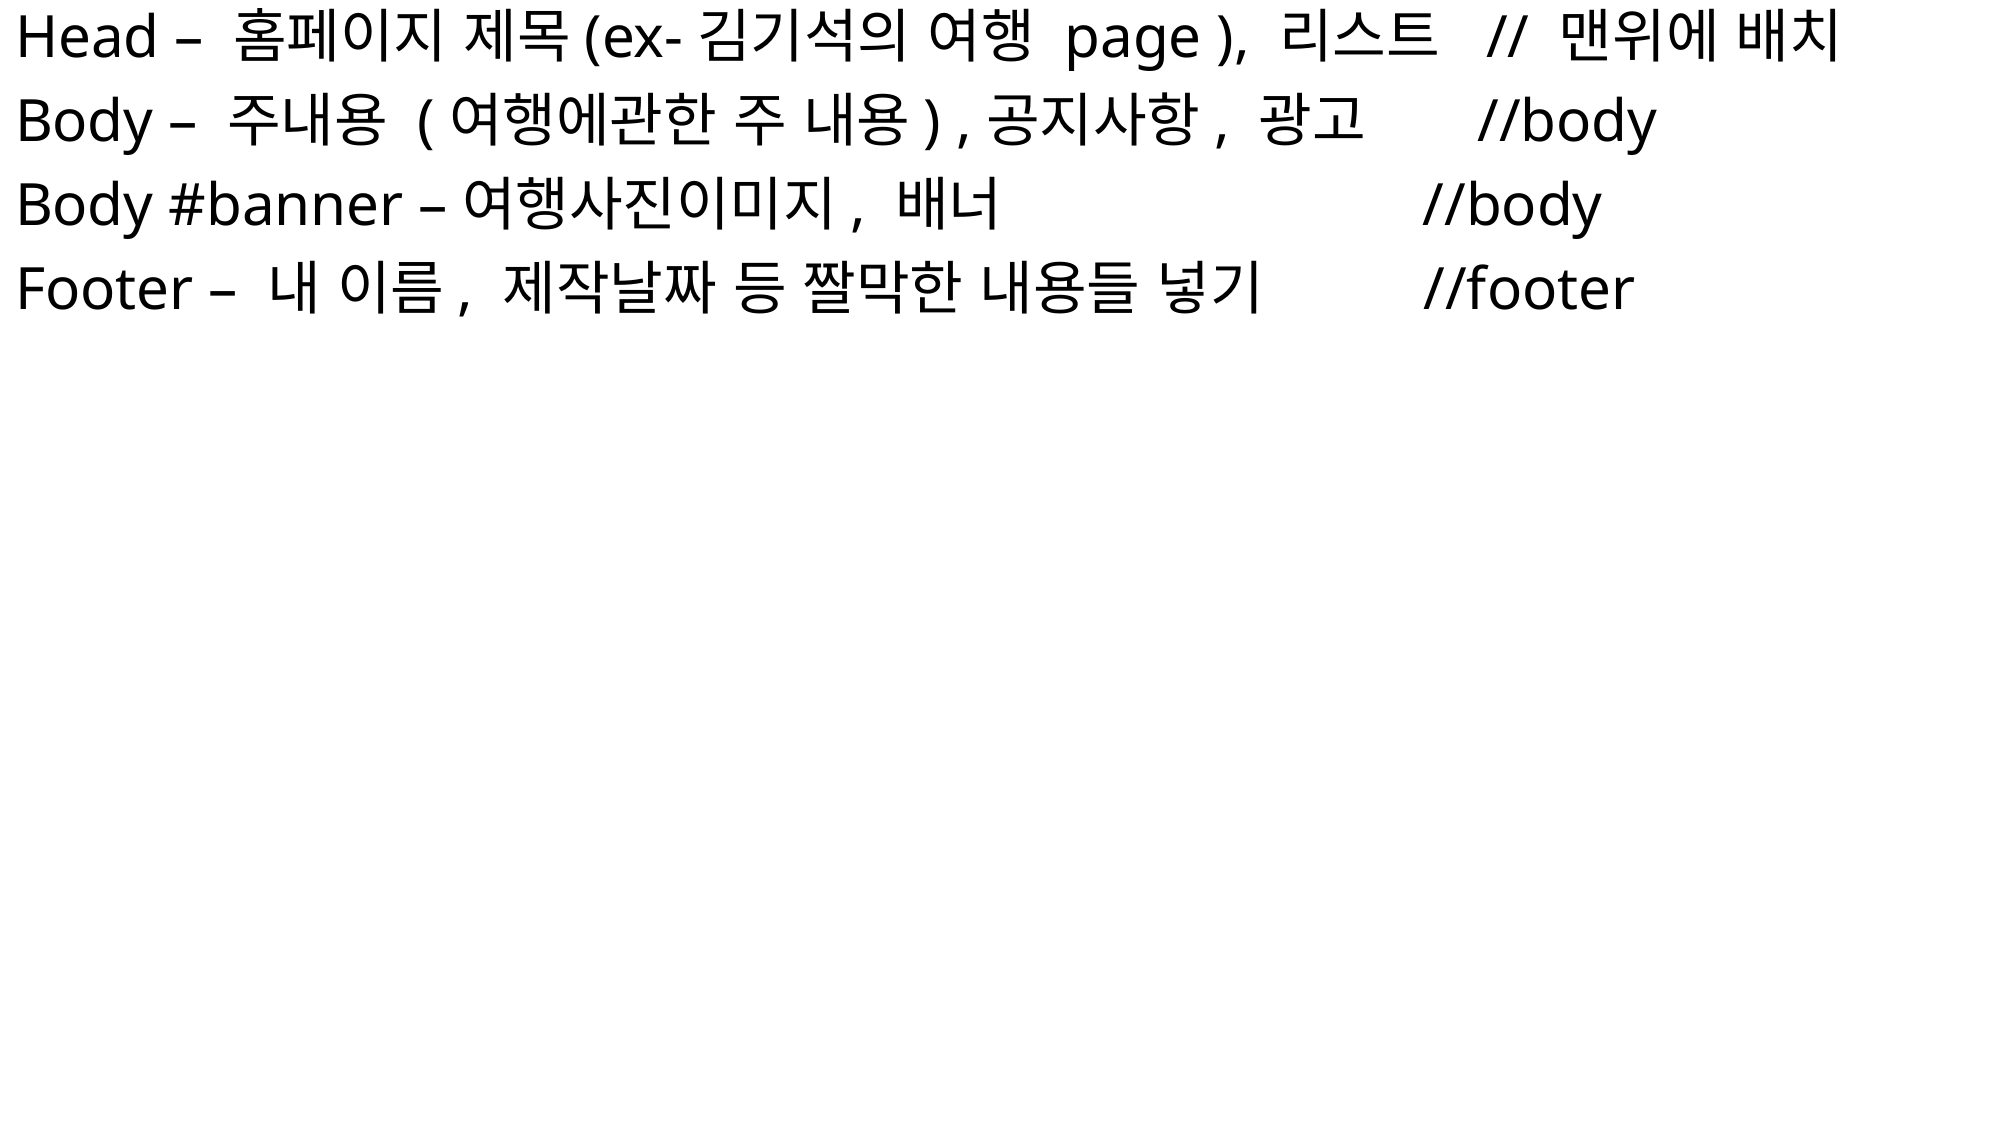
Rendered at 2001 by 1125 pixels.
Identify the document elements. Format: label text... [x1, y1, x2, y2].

list Head – 홈페이지 제목(ex-김기석의 여행 page ), 리스트 // 맨위에 배치 Body – 주내용 (여행에관한 주 내용) ,공지사항, 광고 //body Body #banner –여행사진이미지, 배너 //body Footer – 내 이름, 제작날짜 등 짤막한 내용들 넣기 //footer [0, 0, 2000, 433]
